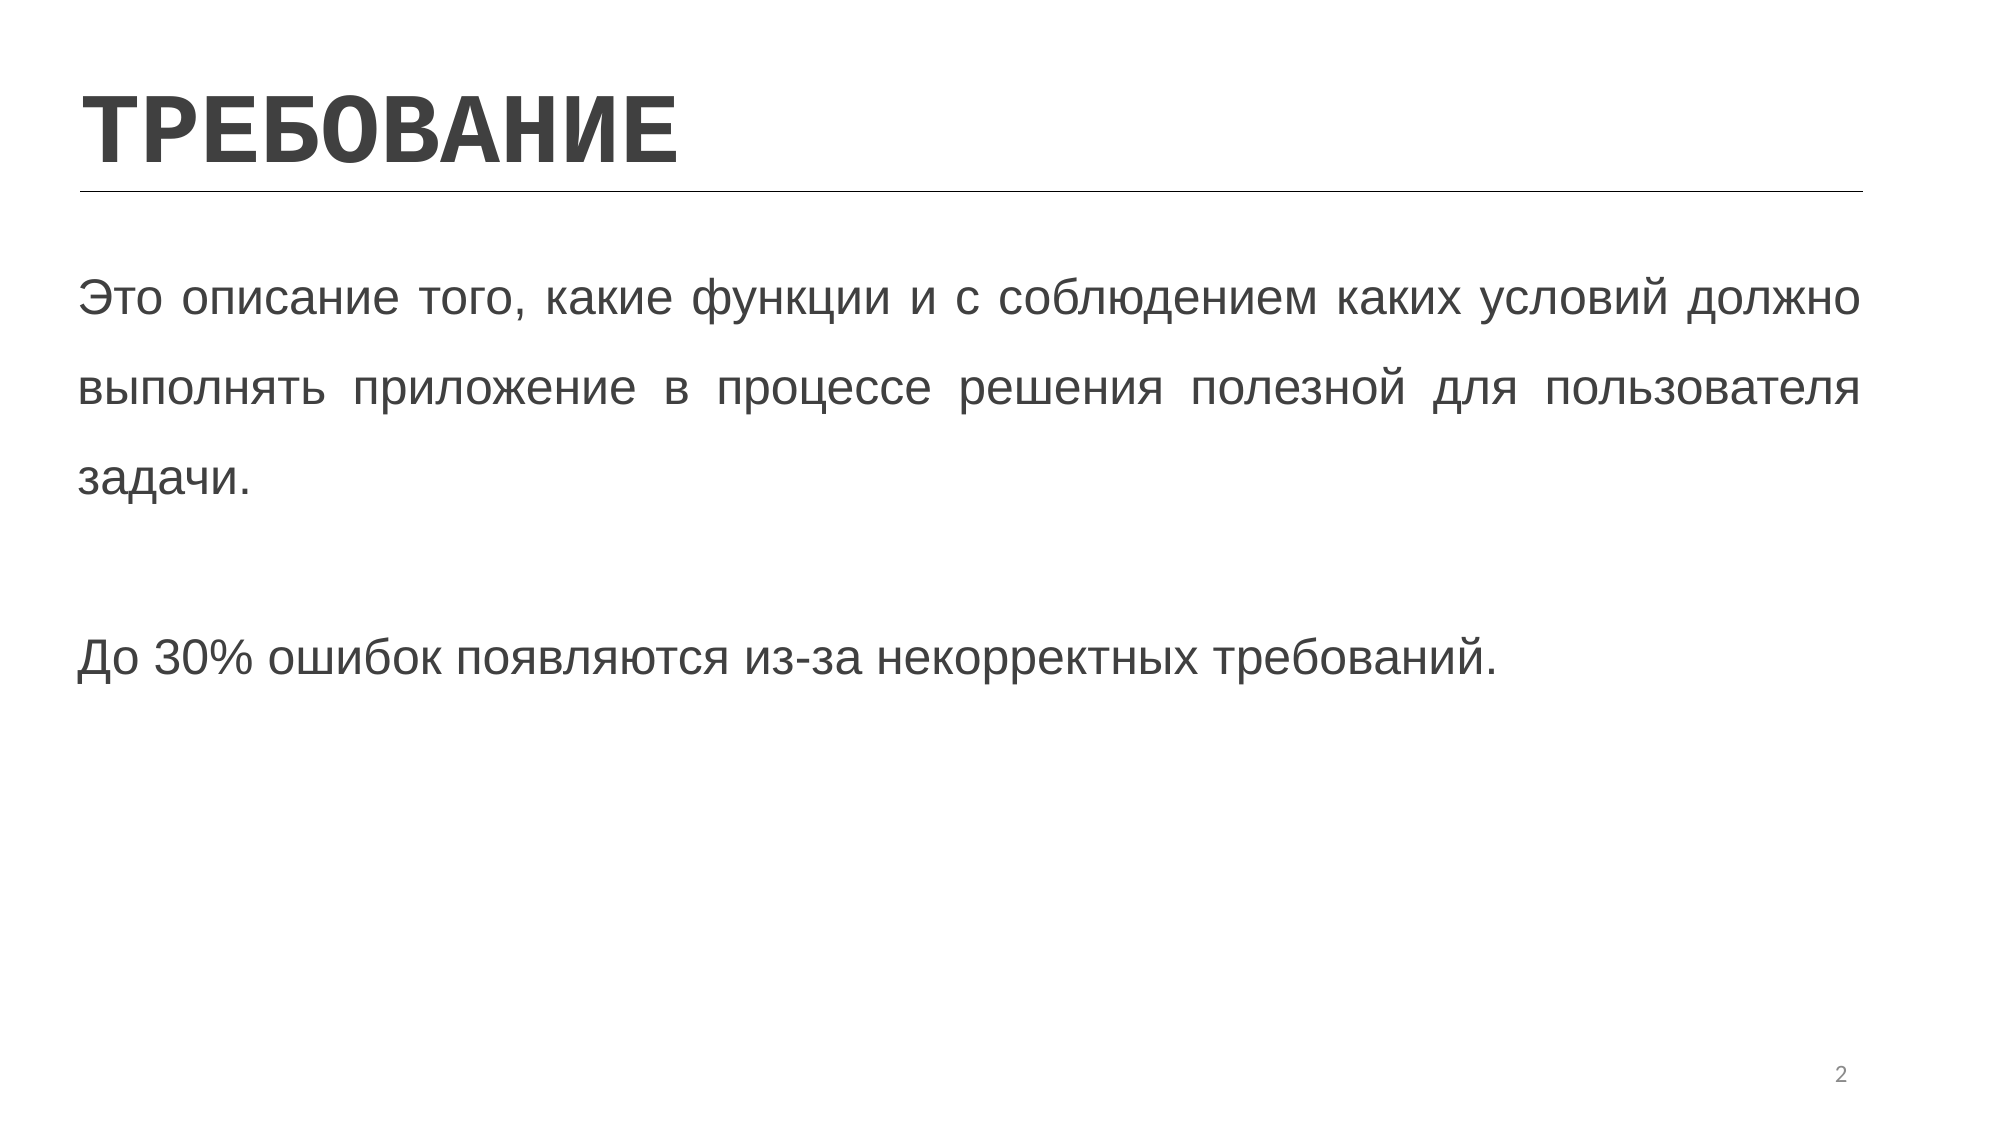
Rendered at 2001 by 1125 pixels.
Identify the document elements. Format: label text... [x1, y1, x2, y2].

text_box Это описание того, какие функции и с соблюдением каких условий должно выполнять приложение в процессе решения полезной для пользователя задачи. До 30% ошибок появляются из-за некорректных требований. [62, 227, 1877, 692]
text_box ТРЕБОВАНИЕ [65, 55, 696, 191]
slide_number 2 [1412, 1042, 1863, 1103]
